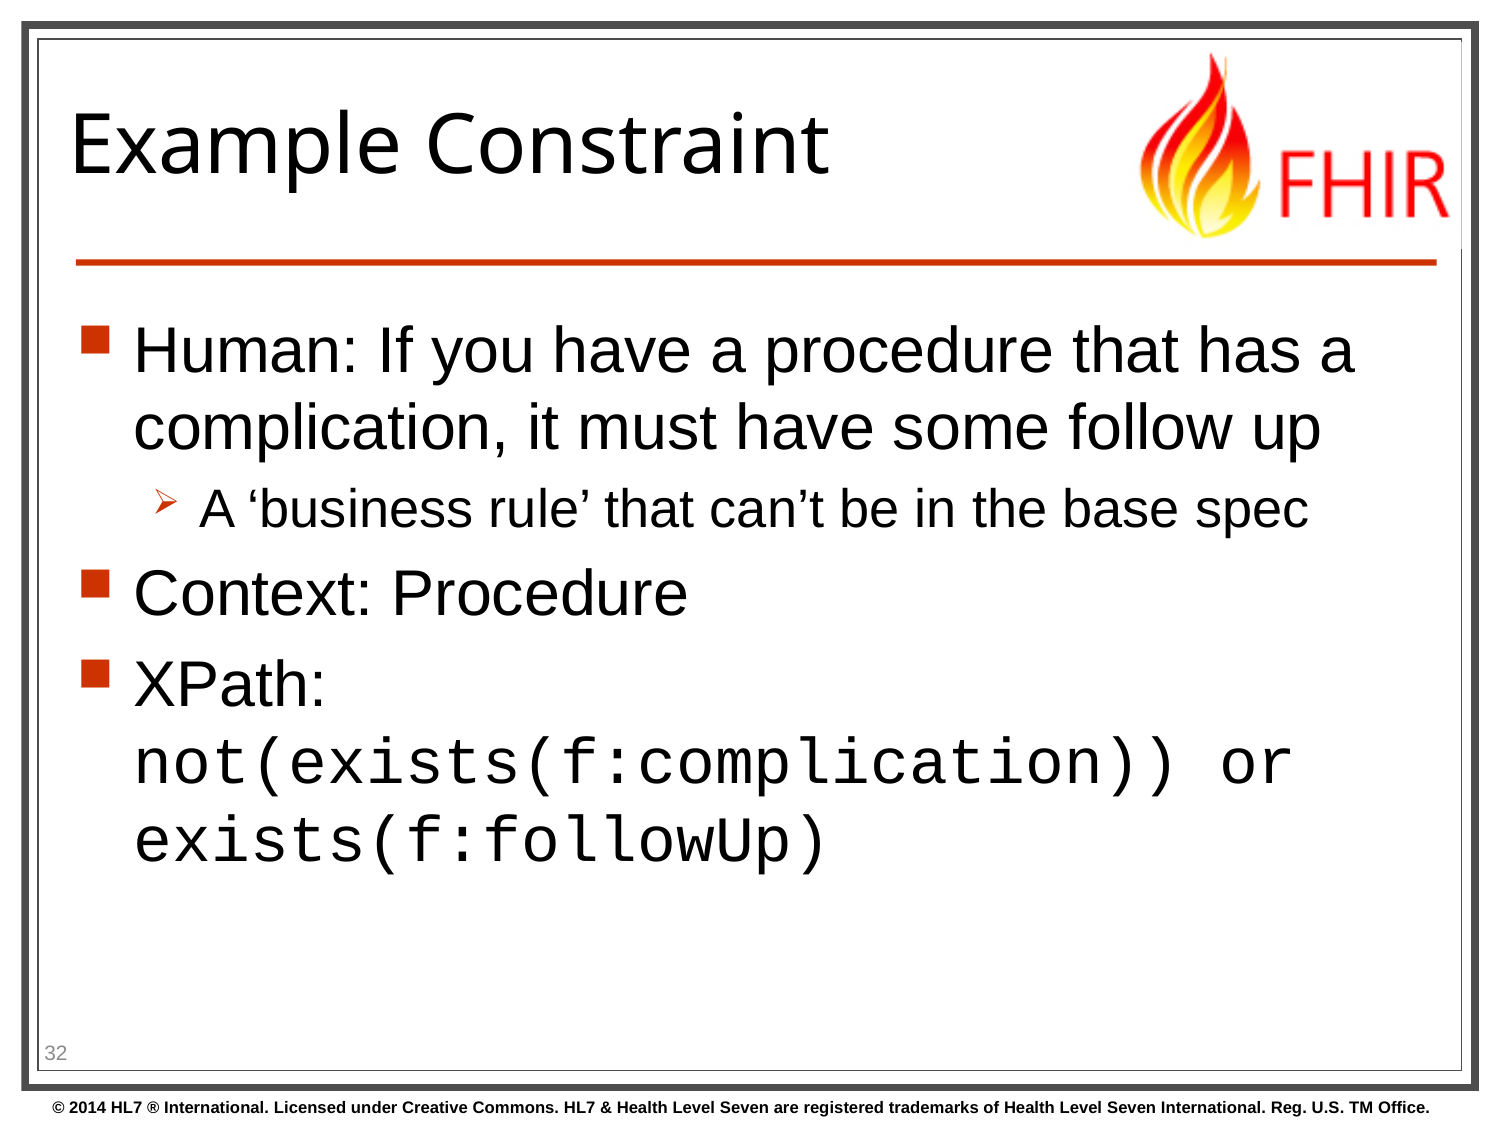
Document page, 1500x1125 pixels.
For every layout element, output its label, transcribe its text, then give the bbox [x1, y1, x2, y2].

slide_number 32 [29, 1034, 148, 1071]
title Example Constraint [53, 54, 1128, 244]
picture [1128, 42, 1462, 249]
list Human: If you have a procedure that has a complication, it must have some follow up A ‘business rule’ that can’t be in the base spec Context: Procedure XPath: not(exists(f:complication)) or exists(f:followUp) [62, 299, 1438, 1035]
